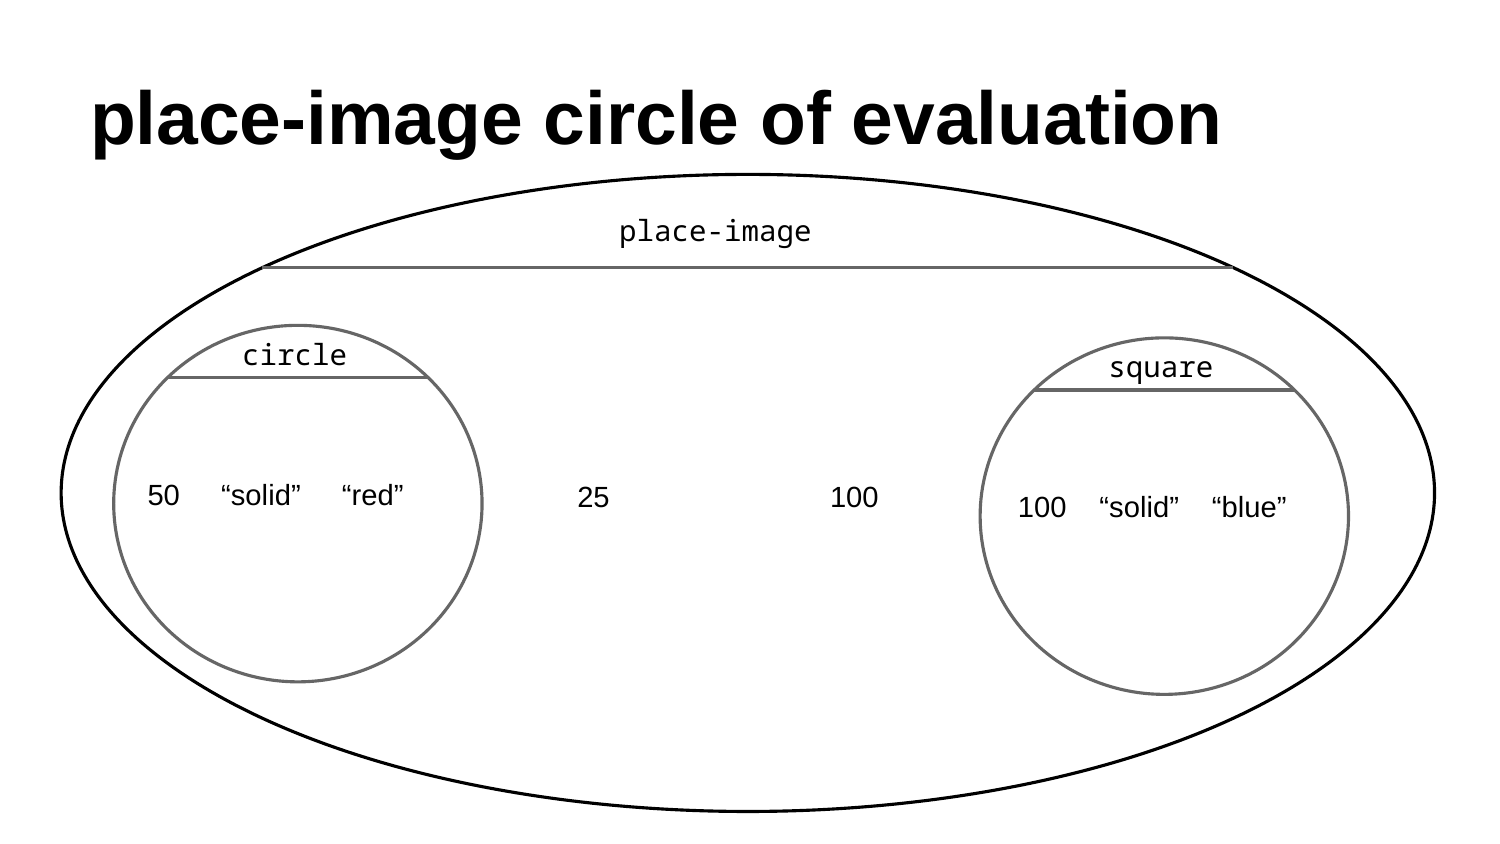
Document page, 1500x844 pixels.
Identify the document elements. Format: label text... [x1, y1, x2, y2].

text_box 25 [562, 463, 641, 535]
text_box place-image [510, 196, 921, 267]
text_box [1036, 367, 1293, 388]
title place-image circle of evaluation [75, 33, 1425, 175]
text_box 100 “solid” “blue” [1002, 473, 1319, 545]
text_box [169, 354, 427, 376]
text_box [265, 174, 1230, 266]
text_box square [1056, 333, 1266, 378]
text_box [61, 267, 1435, 812]
text_box circle [190, 321, 399, 365]
text_box 100 [814, 463, 910, 535]
text_box [113, 378, 483, 682]
text_box [980, 390, 1349, 695]
text_box 50 “solid” “red” [132, 461, 449, 532]
